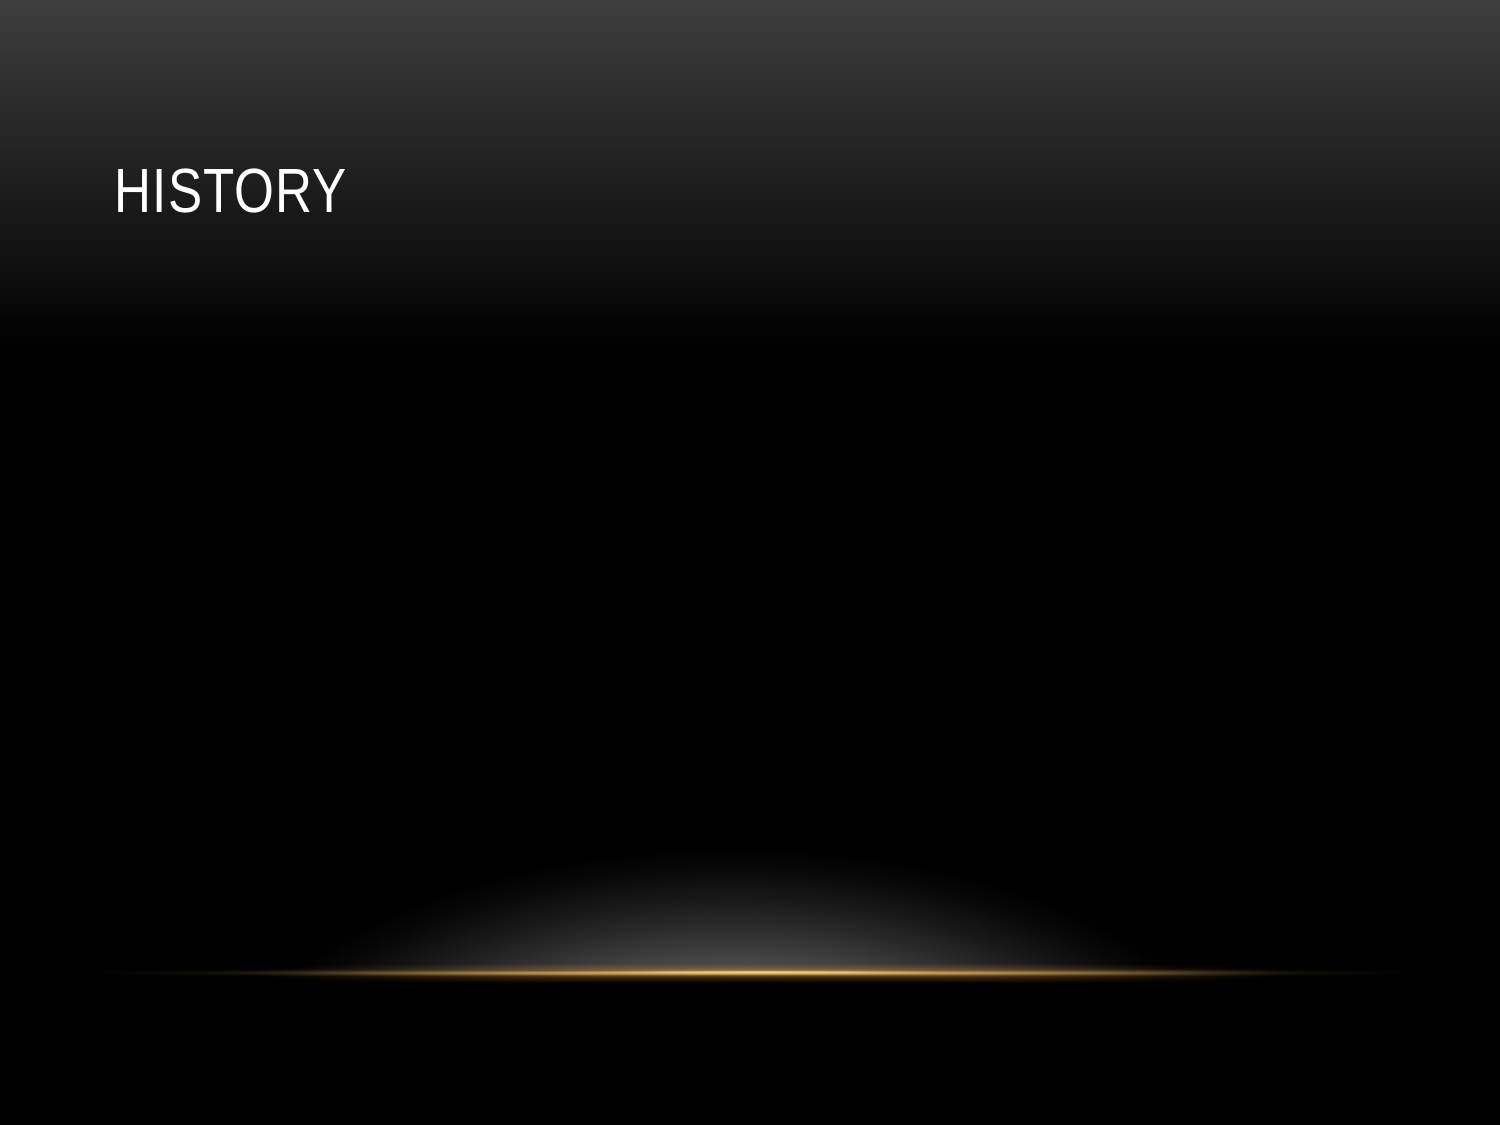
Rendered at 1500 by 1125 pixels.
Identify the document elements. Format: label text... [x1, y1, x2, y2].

picture [0, 0, 1500, 1125]
title history [99, 45, 1400, 233]
